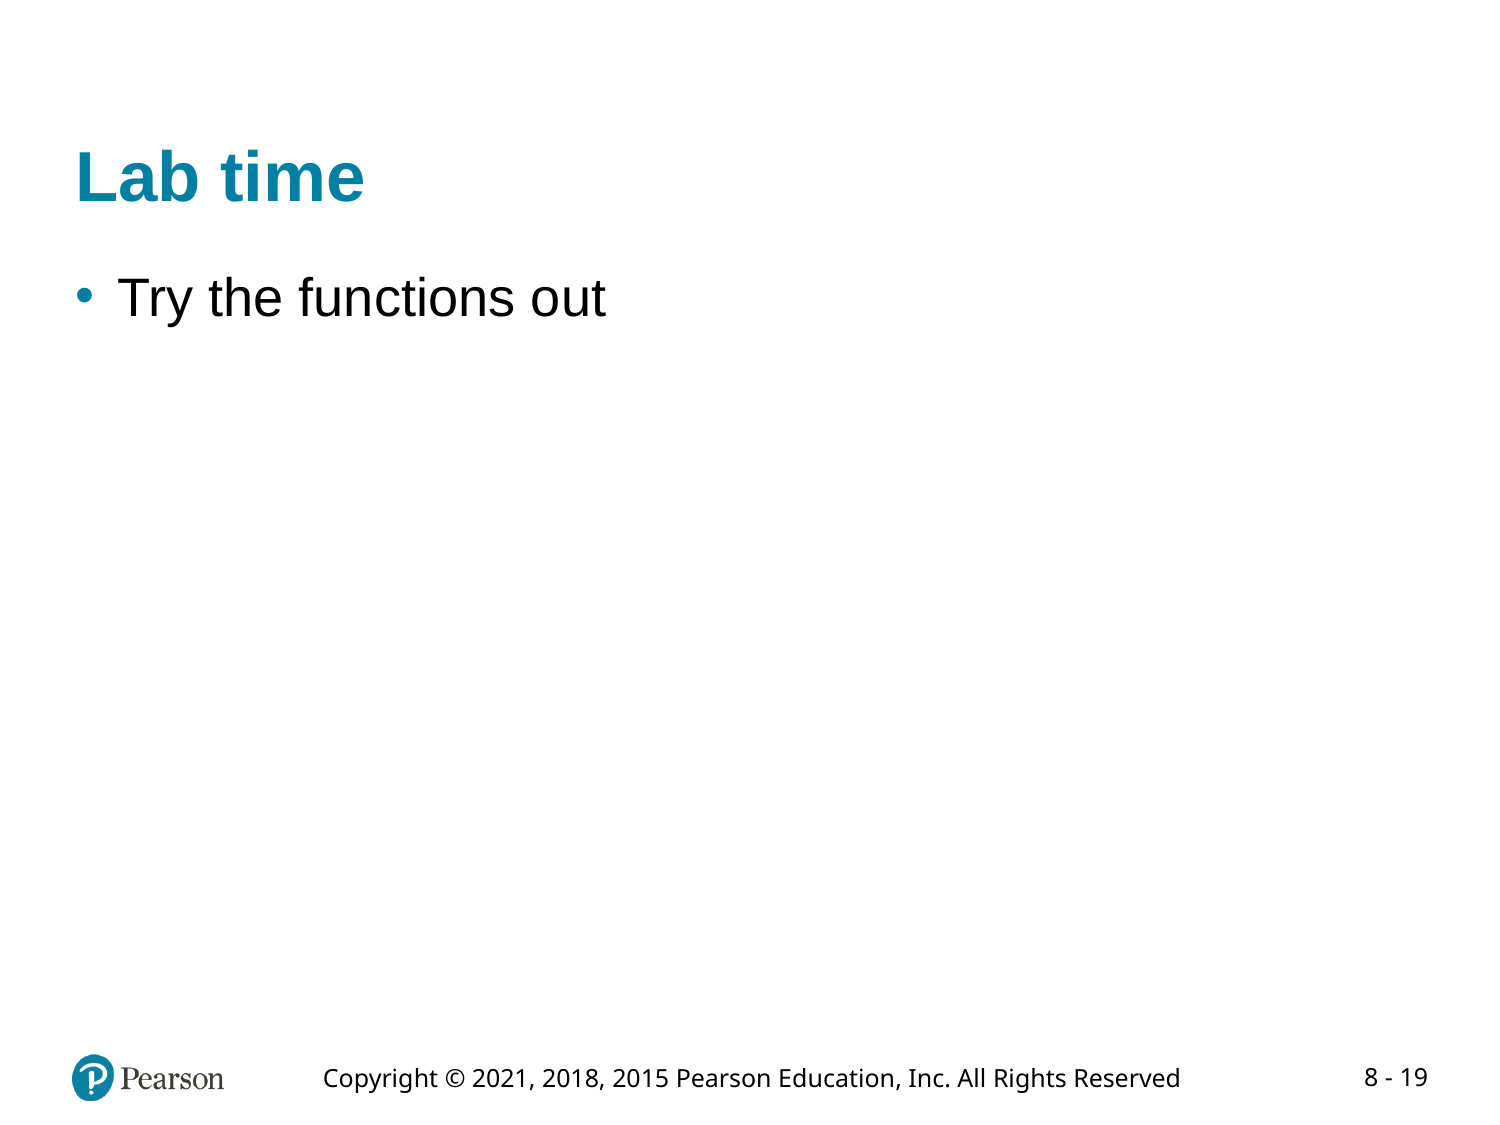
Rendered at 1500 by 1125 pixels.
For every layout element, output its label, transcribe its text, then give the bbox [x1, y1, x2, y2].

picture [72, 1054, 89, 1072]
picture [99, 1054, 224, 1101]
picture [81, 1064, 107, 1089]
picture [72, 1087, 83, 1101]
title Lab time [75, 35, 1425, 216]
list Try the functions out [75, 262, 1425, 1005]
